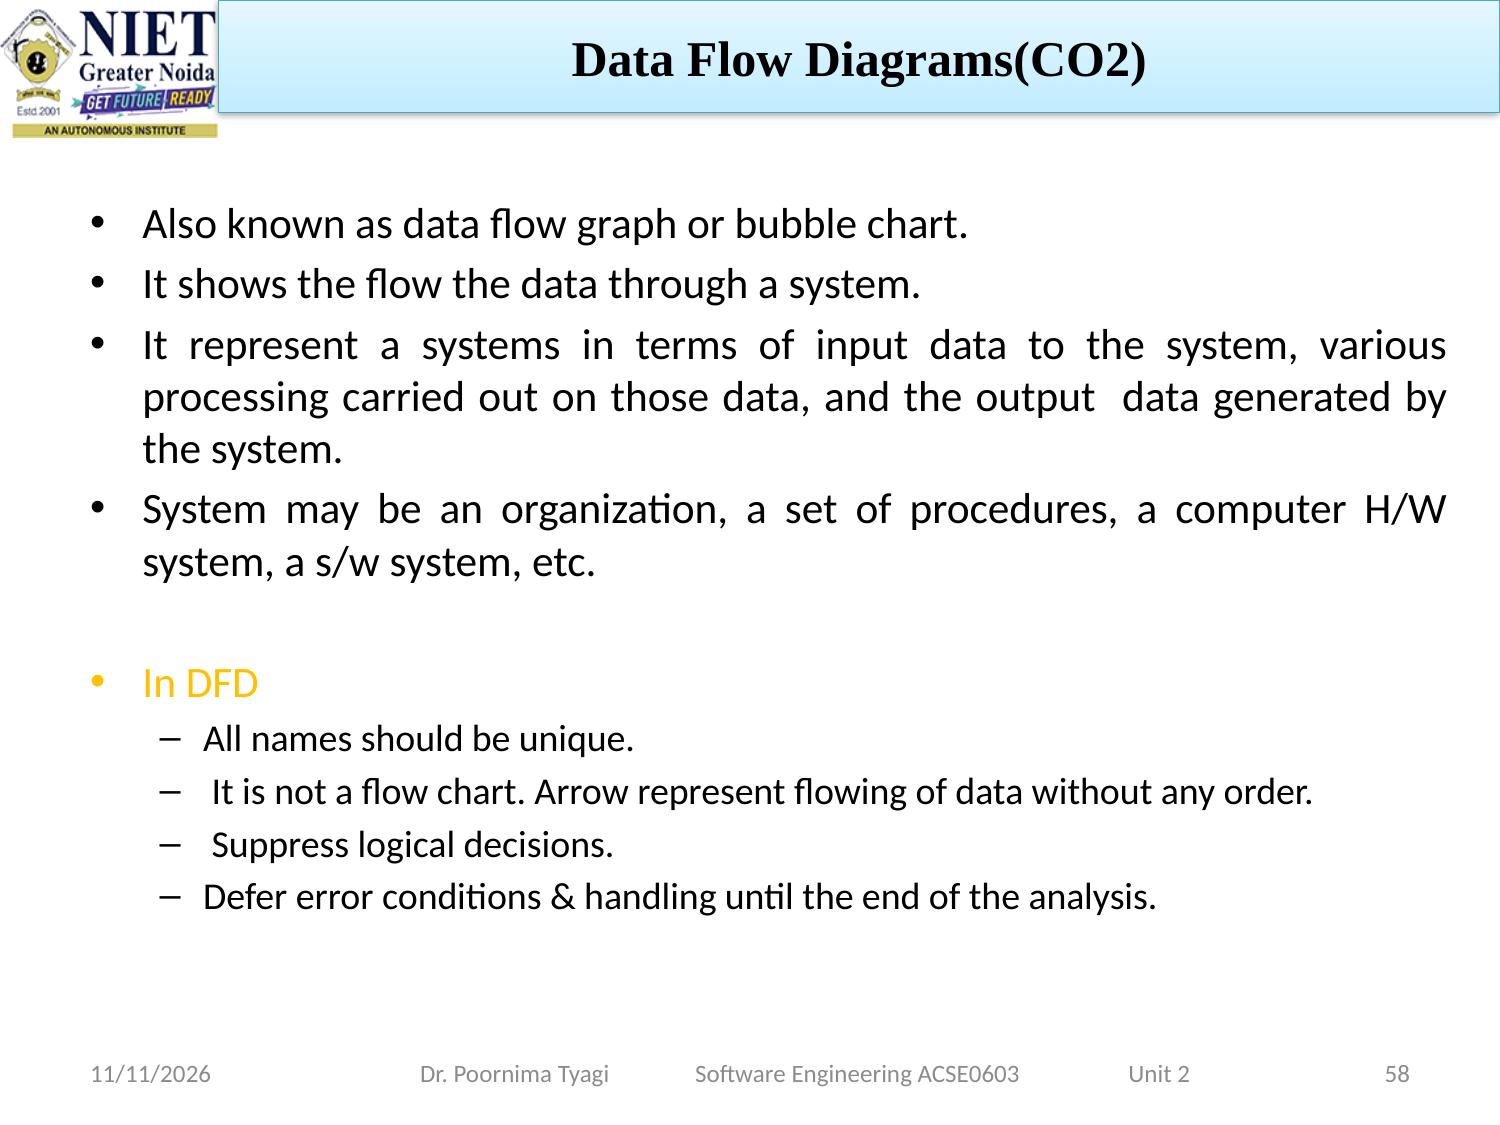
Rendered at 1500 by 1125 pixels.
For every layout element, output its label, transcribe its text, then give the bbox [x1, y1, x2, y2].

footer Dr. Poornima Tyagi Software Engineering ACSE0603 Unit 2 [425, 1042, 1250, 1103]
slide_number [75, 1042, 425, 1103]
text_box Data Flow Diagrams(CO2) [218, 0, 1500, 113]
list Also known as data flow graph or bubble chart. It shows the flow the data through a system. It represent a systems in terms of input data to the system, various processing carried out on those data, and the output data generated by the system. System may be an organization, a set of procedures, a computer H/W system, a s/w system, etc. In DFD All names should be unique. It is not a flow chart. Arrow represent flowing of data without any order. Suppress logical decisions. Defer error conditions & handling until the end of the analysis. [75, 187, 1463, 936]
picture [0, 9, 218, 138]
slide_number 58 [1250, 1042, 1425, 1103]
